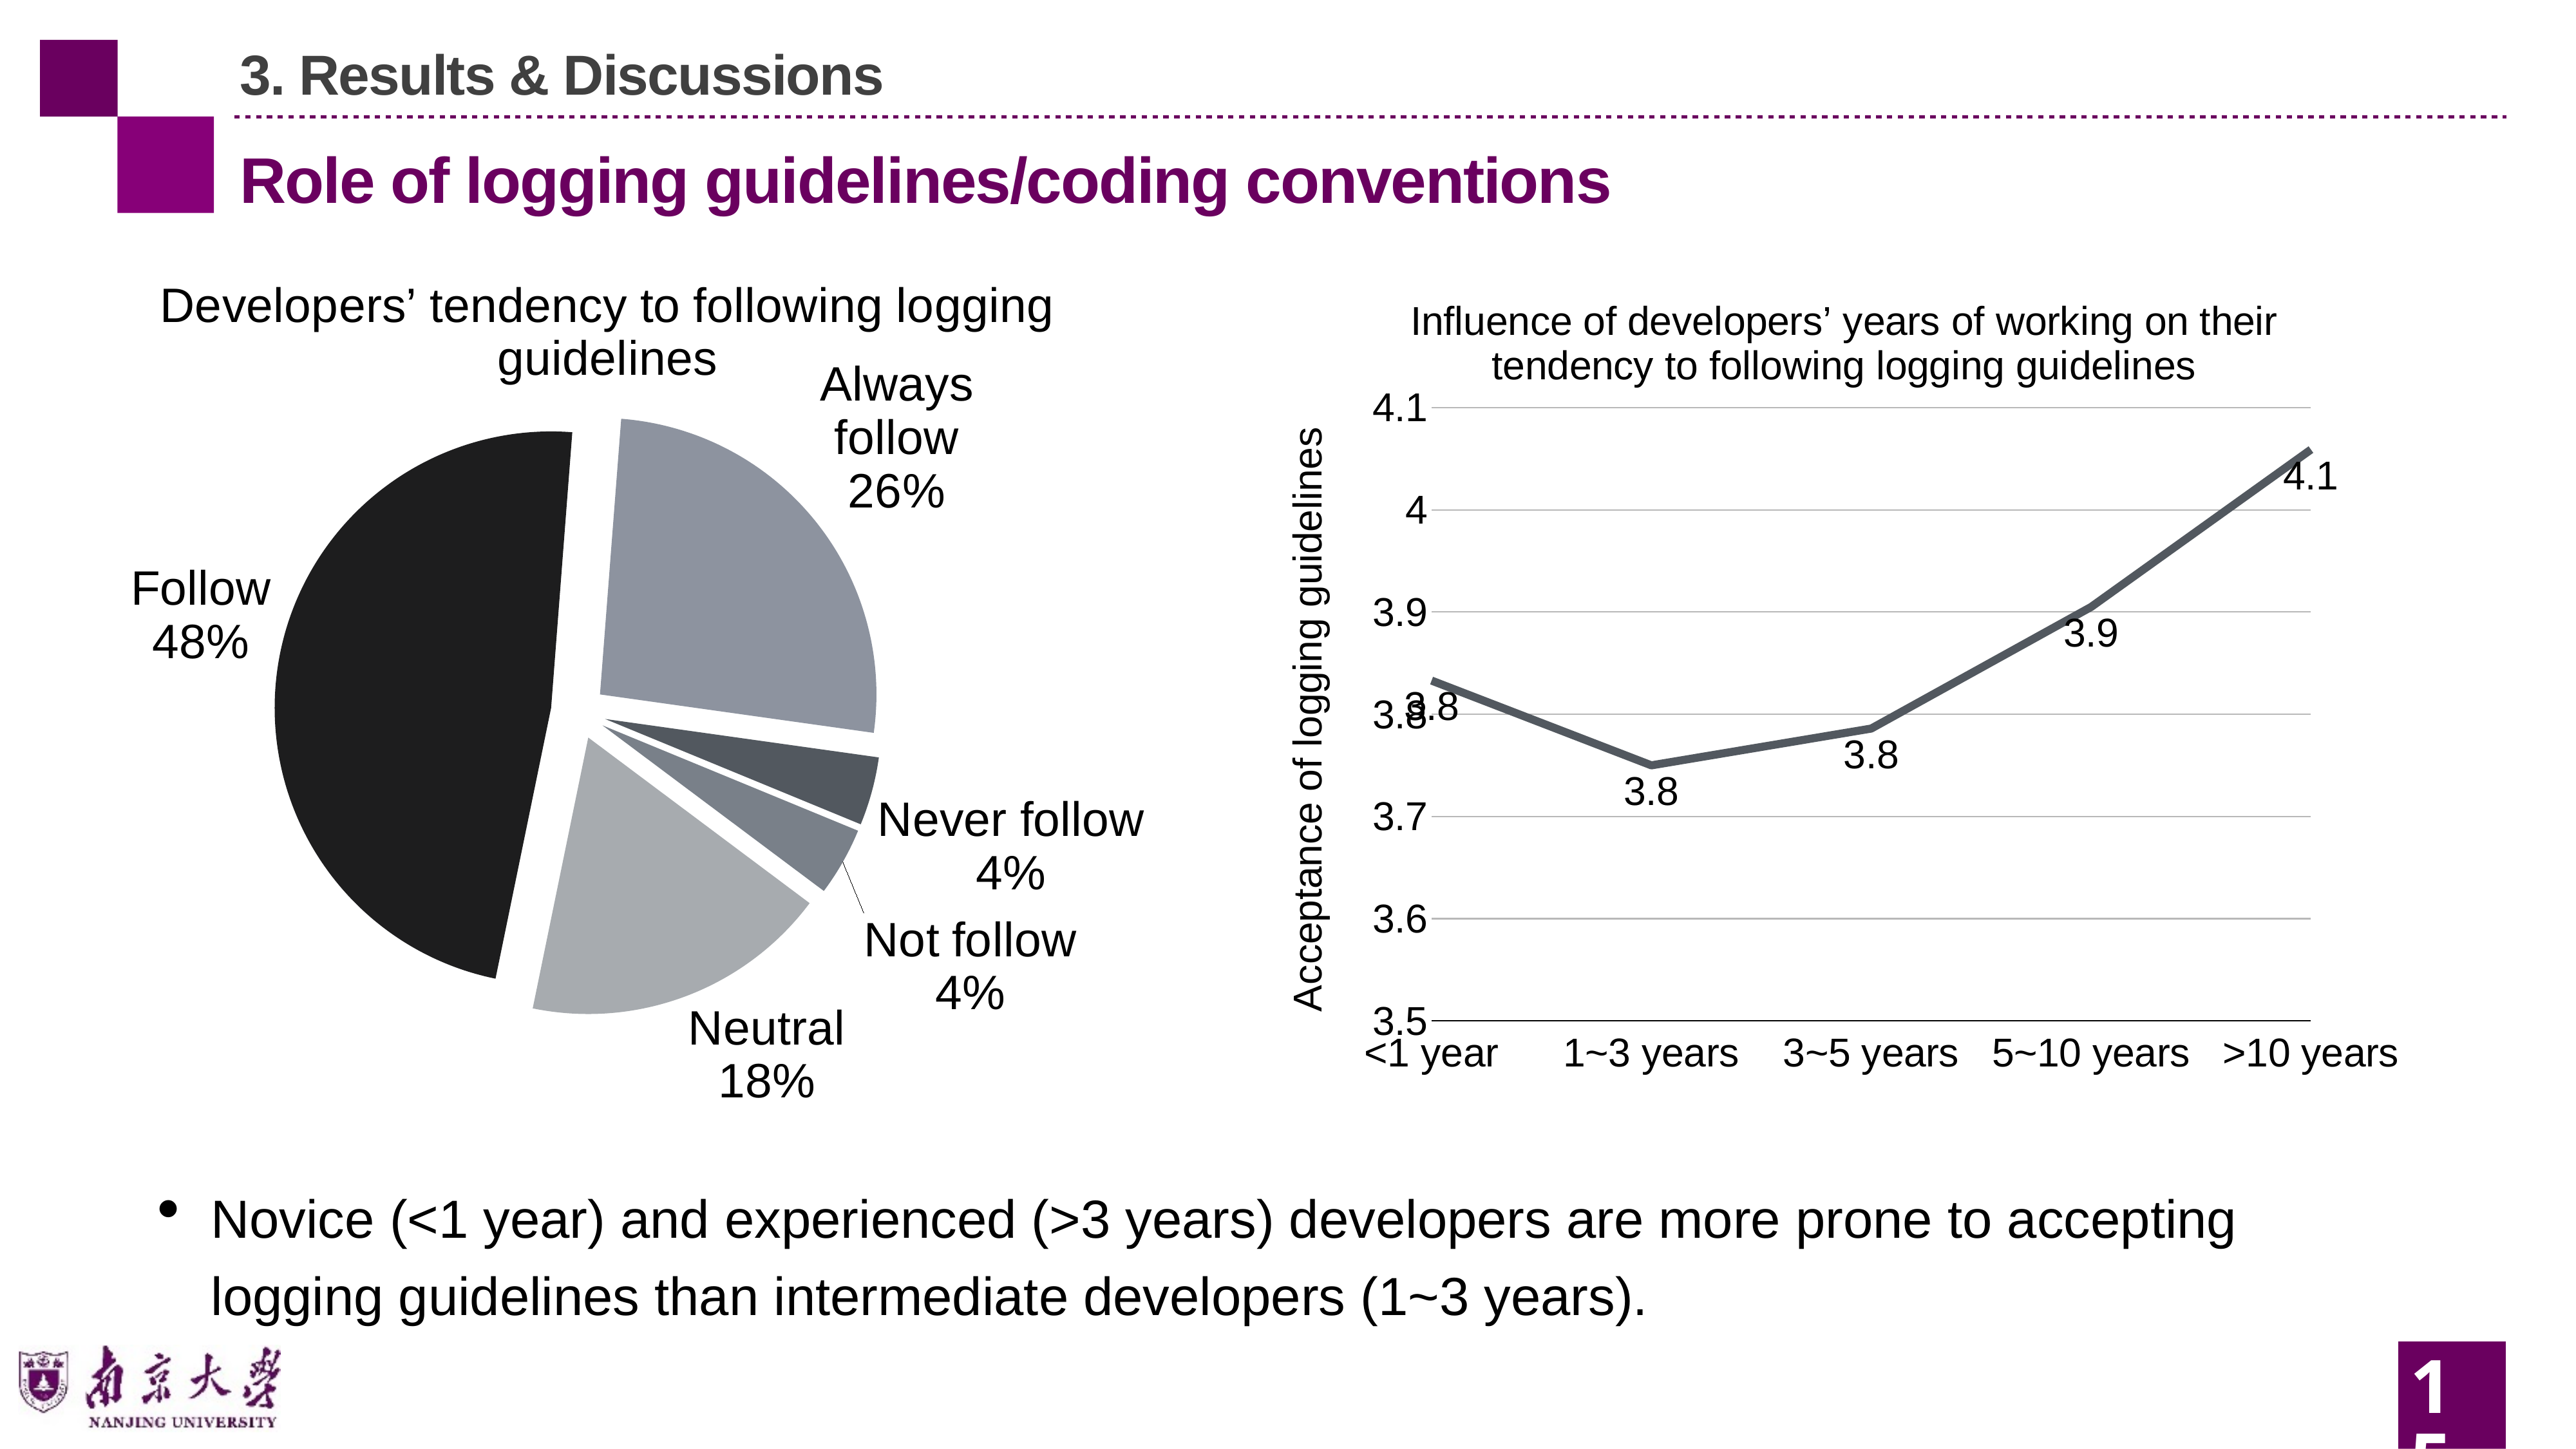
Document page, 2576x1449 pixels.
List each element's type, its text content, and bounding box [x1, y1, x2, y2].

picture [18, 1345, 281, 1432]
list 3. Results & Discussions [234, 28, 2507, 116]
slide_number 15 [2404, 1345, 2500, 1446]
title Role of logging guidelines/coding conventions [1198, 116, 2507, 240]
text_box Novice (<1 year) and experienced (>3 years) developers are more prone to accepting logging guidelines than intermediate developers (1~3 years). [1198, 1166, 2425, 1332]
chart [0, 100, 1198, 1339]
chart [1273, 265, 2416, 1101]
